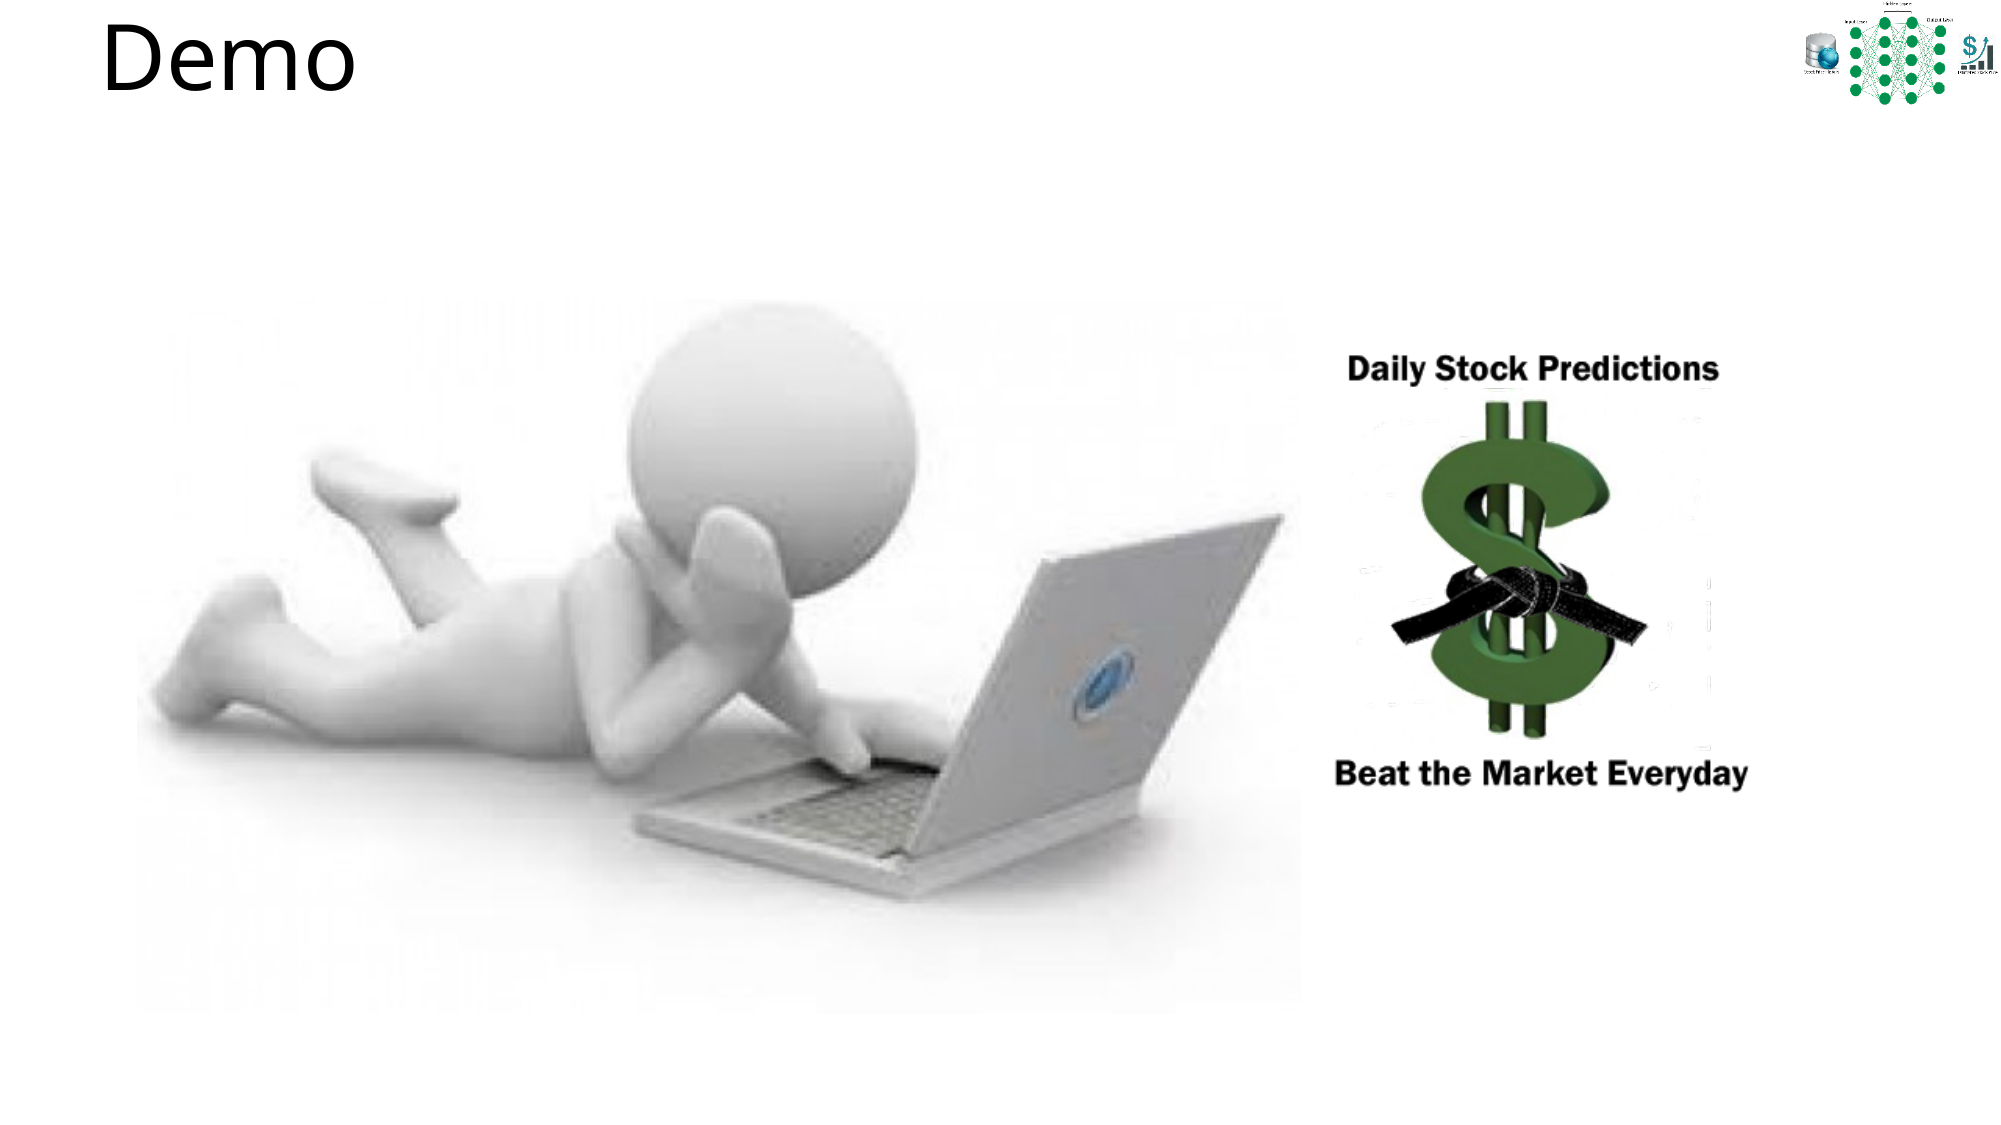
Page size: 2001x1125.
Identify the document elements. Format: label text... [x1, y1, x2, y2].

picture [1798, 0, 2000, 105]
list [1300, 340, 1770, 810]
picture [137, 299, 1302, 1014]
title Demo [84, 0, 1863, 121]
